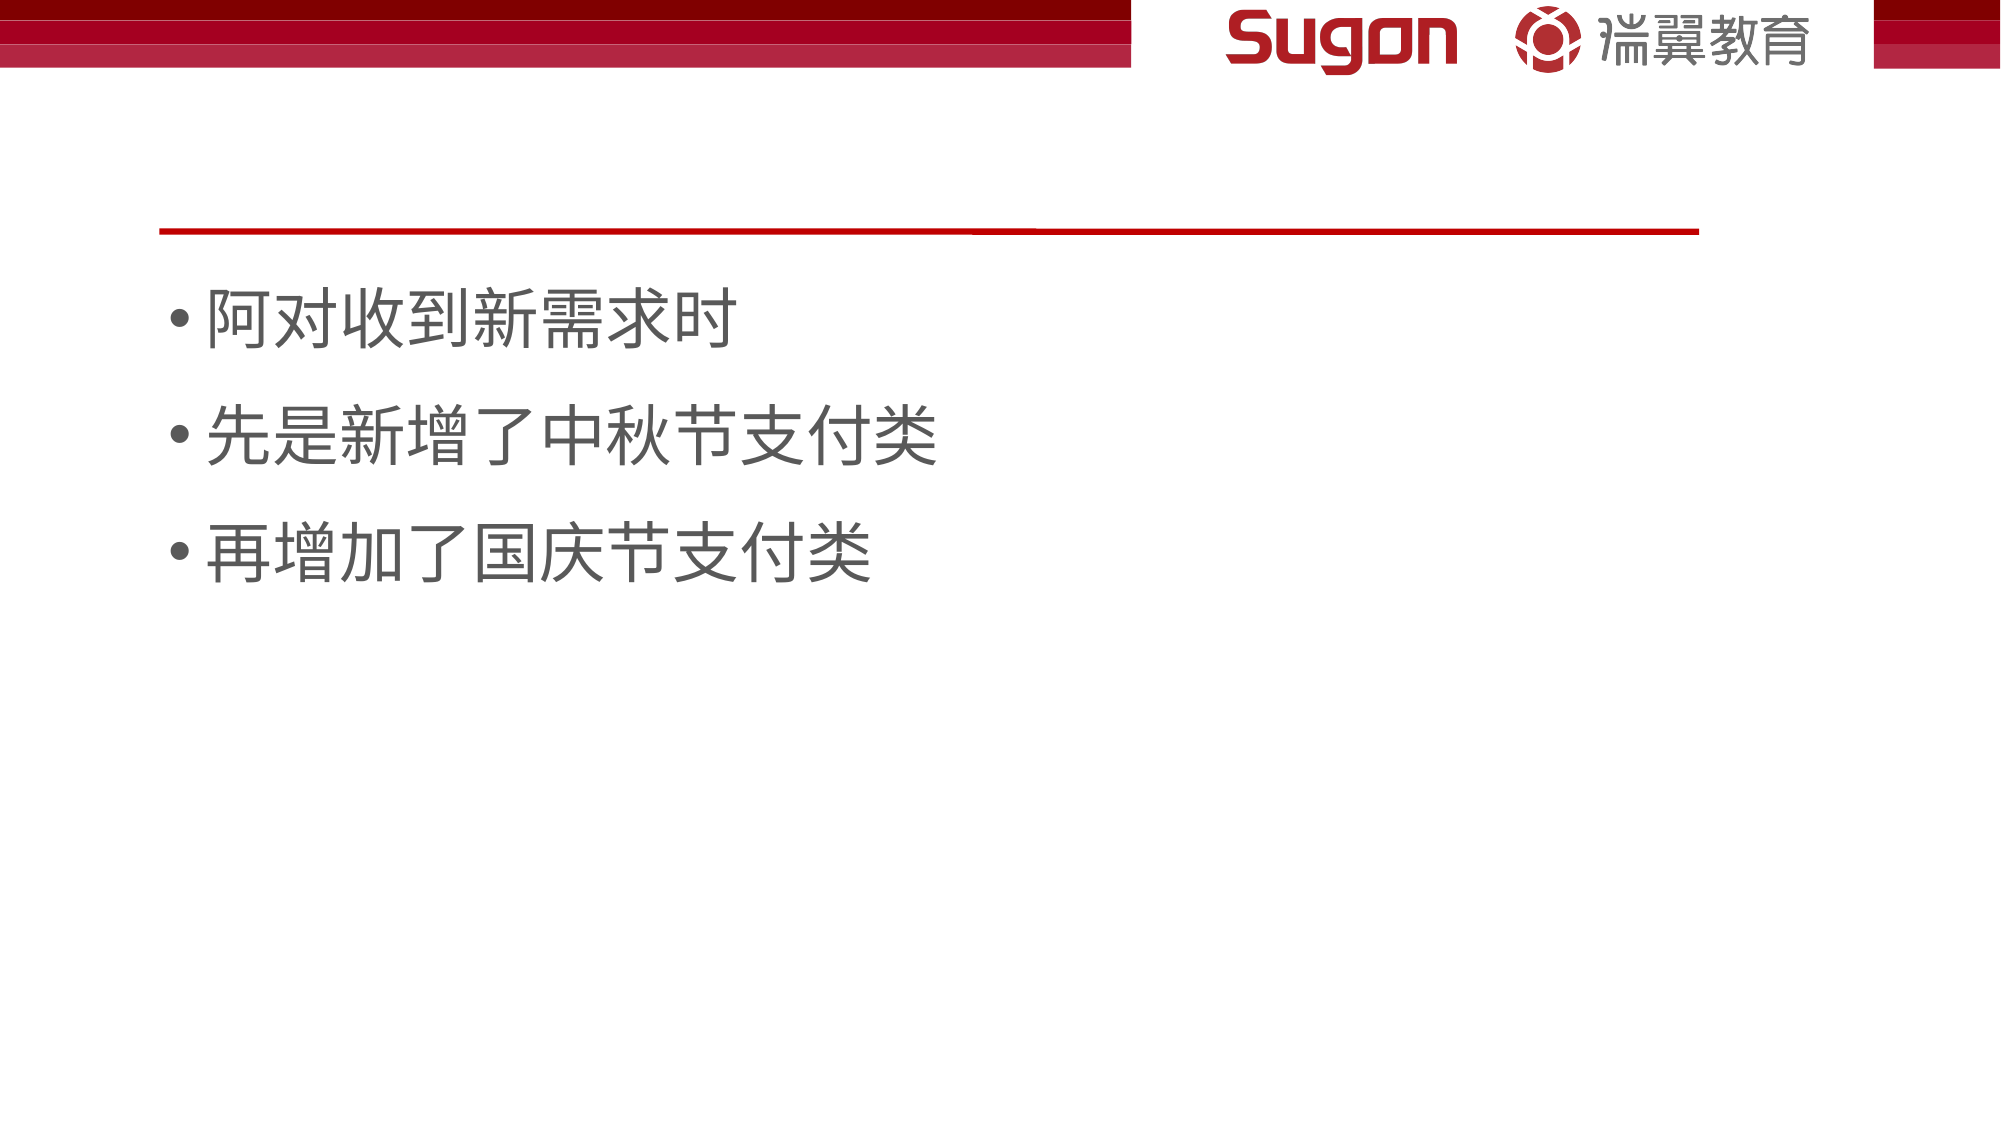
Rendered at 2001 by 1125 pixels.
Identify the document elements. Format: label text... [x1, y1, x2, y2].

picture [1194, 0, 1484, 102]
picture [1515, 6, 1809, 73]
list 阿对收到新需求时 先是新增了中秋节支付类 再增加了国庆节支付类 [153, 253, 1879, 1028]
